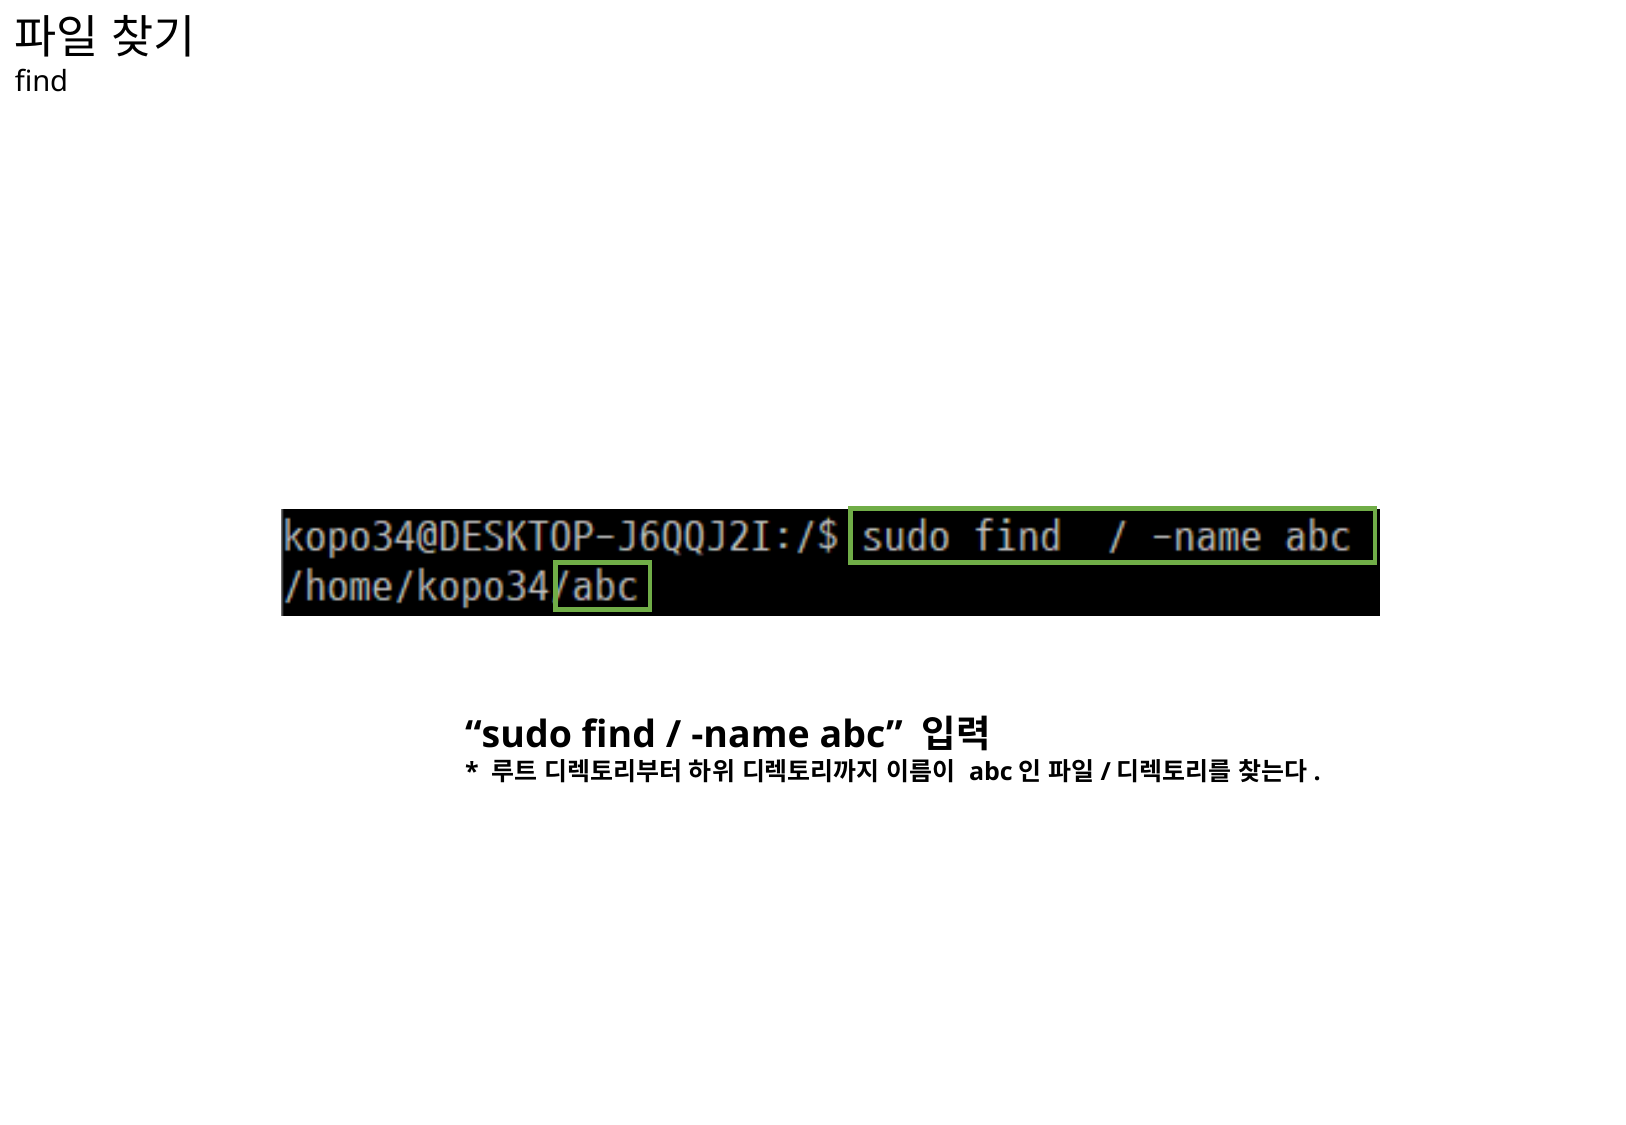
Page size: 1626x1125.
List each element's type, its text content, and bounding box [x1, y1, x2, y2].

text_box 파일 찾기 find [0, 0, 455, 105]
picture [280, 508, 1381, 617]
text_box “sudo find / -name abc” 입력 * 루트 디렉토리부터 하위 디렉토리까지 이름이 abc인 파일/디렉토리를 찾는다. [450, 702, 1369, 793]
